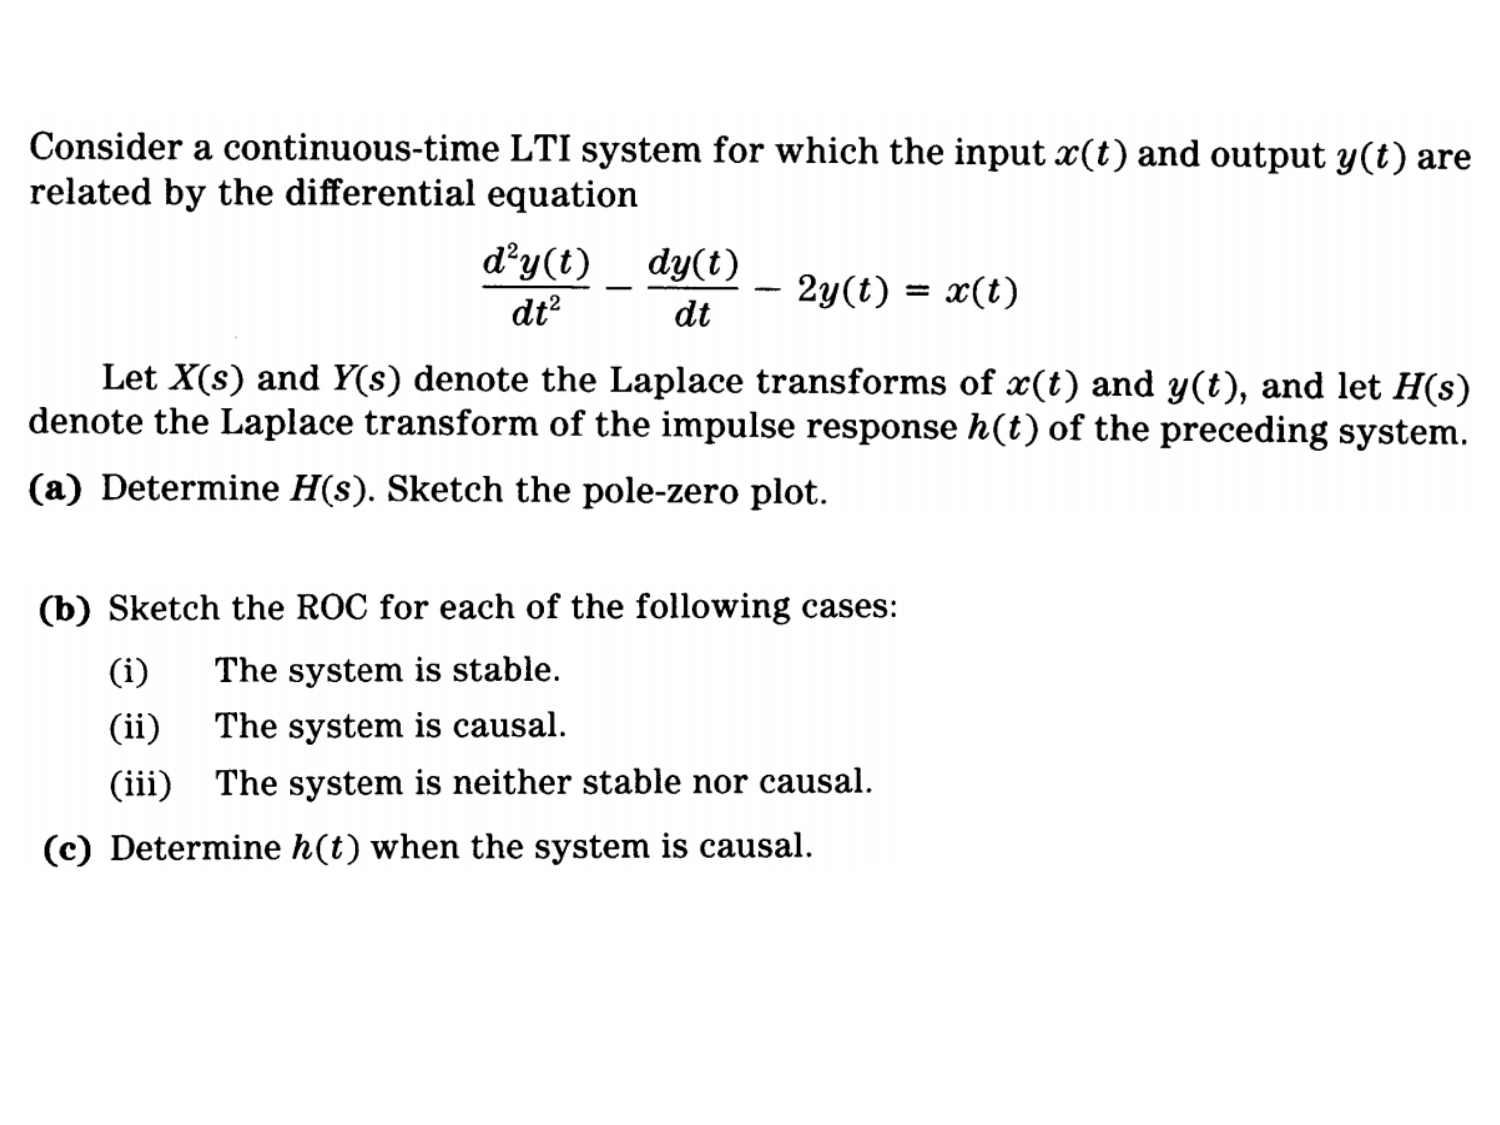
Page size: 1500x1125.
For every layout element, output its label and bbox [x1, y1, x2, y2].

picture [23, 113, 1477, 516]
picture [23, 580, 904, 870]
